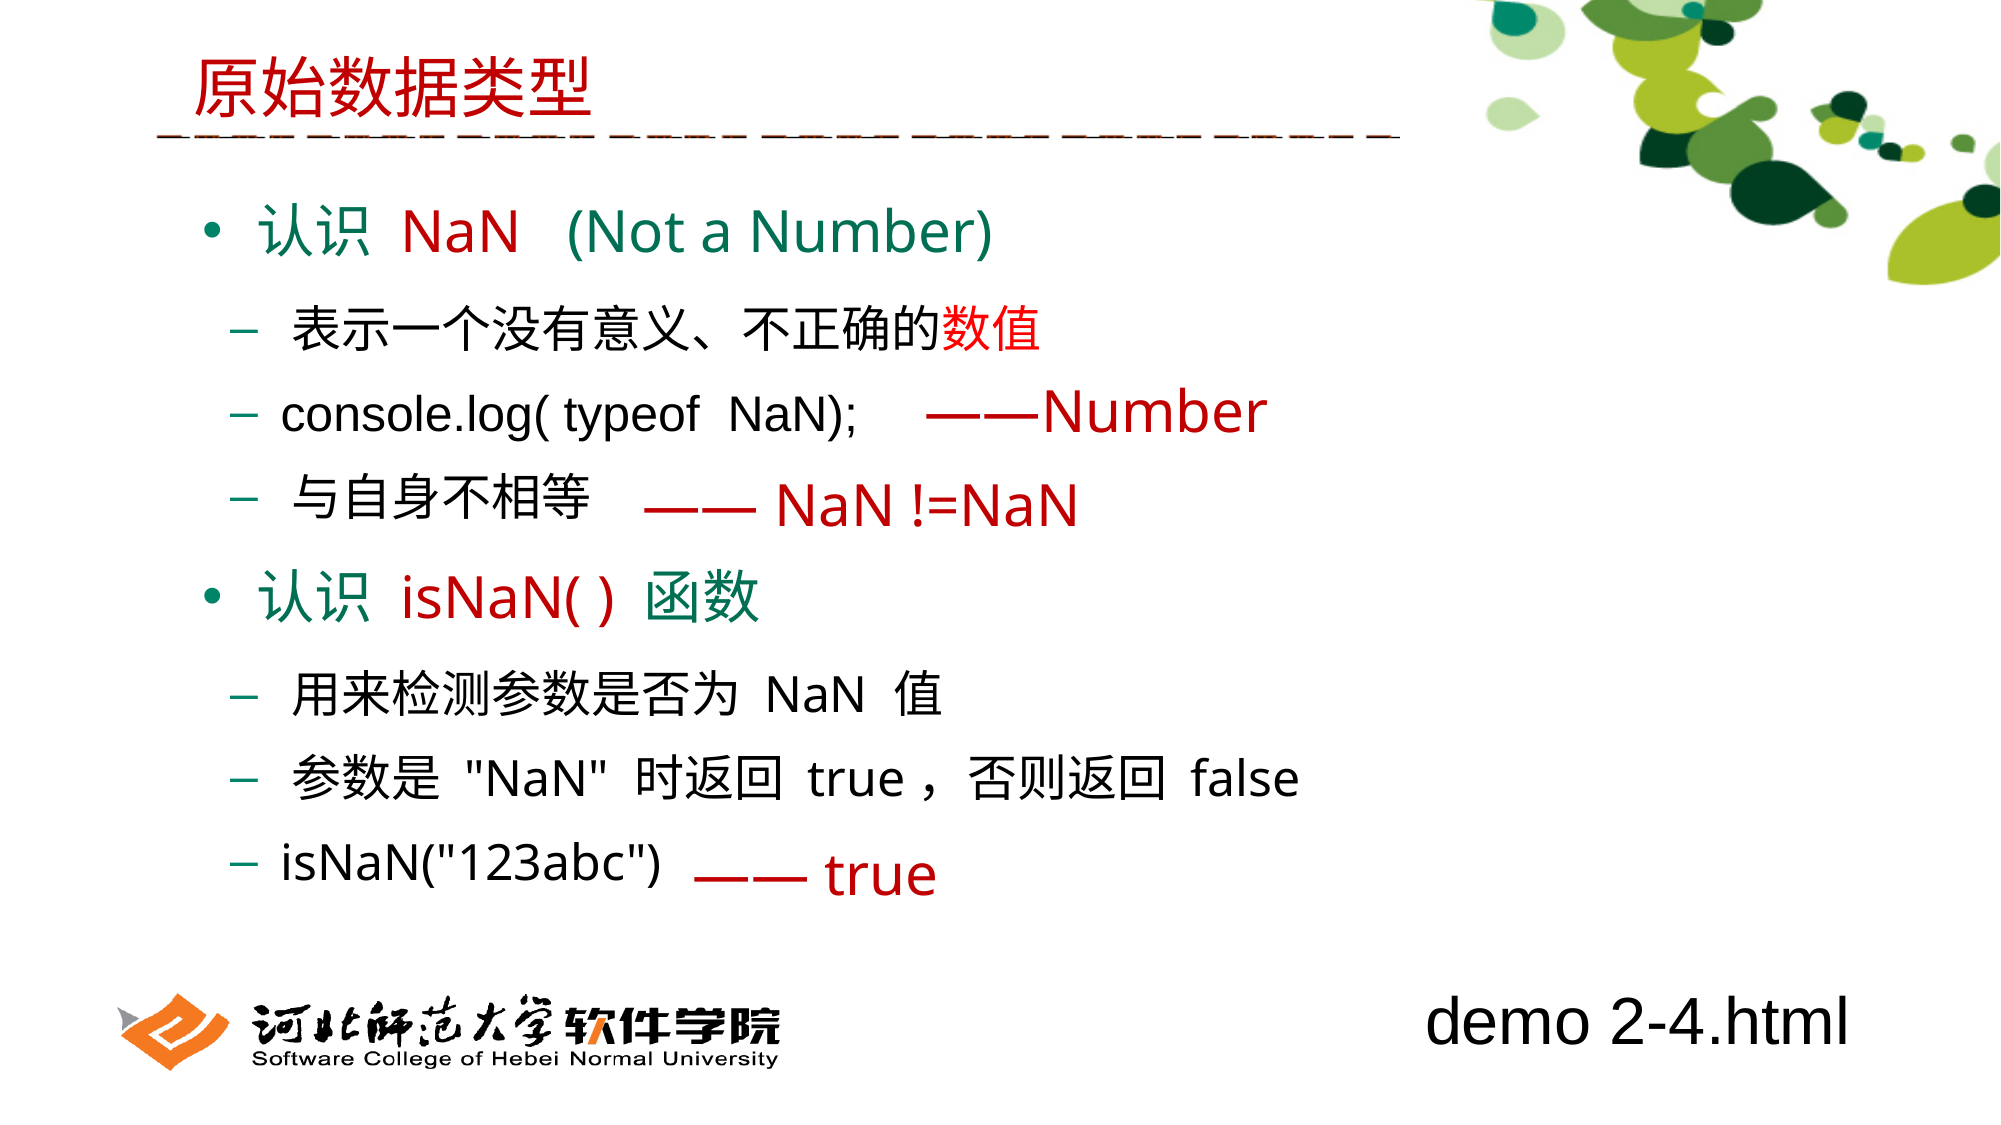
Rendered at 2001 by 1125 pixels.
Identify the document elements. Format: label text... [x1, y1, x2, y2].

list 认识 NaN (Not a Number) 表示一个没有意义、不正确的数值 console.log( typeof NaN); 与自身不相等 认识 isNaN( ) 函数 用来检测参数是否为 NaN 值 参数是 "NaN" 时返回 true，否则返回 false isNaN("123abc") [187, 152, 1782, 914]
text_box ——Number [909, 366, 1284, 452]
text_box —— NaN !=NaN [627, 460, 1096, 546]
list 原始数据类型 [178, 38, 1523, 120]
text_box demo 2-4.html [1410, 970, 1926, 1066]
text_box —— true [678, 830, 954, 915]
picture [0, 0, 2001, 1125]
